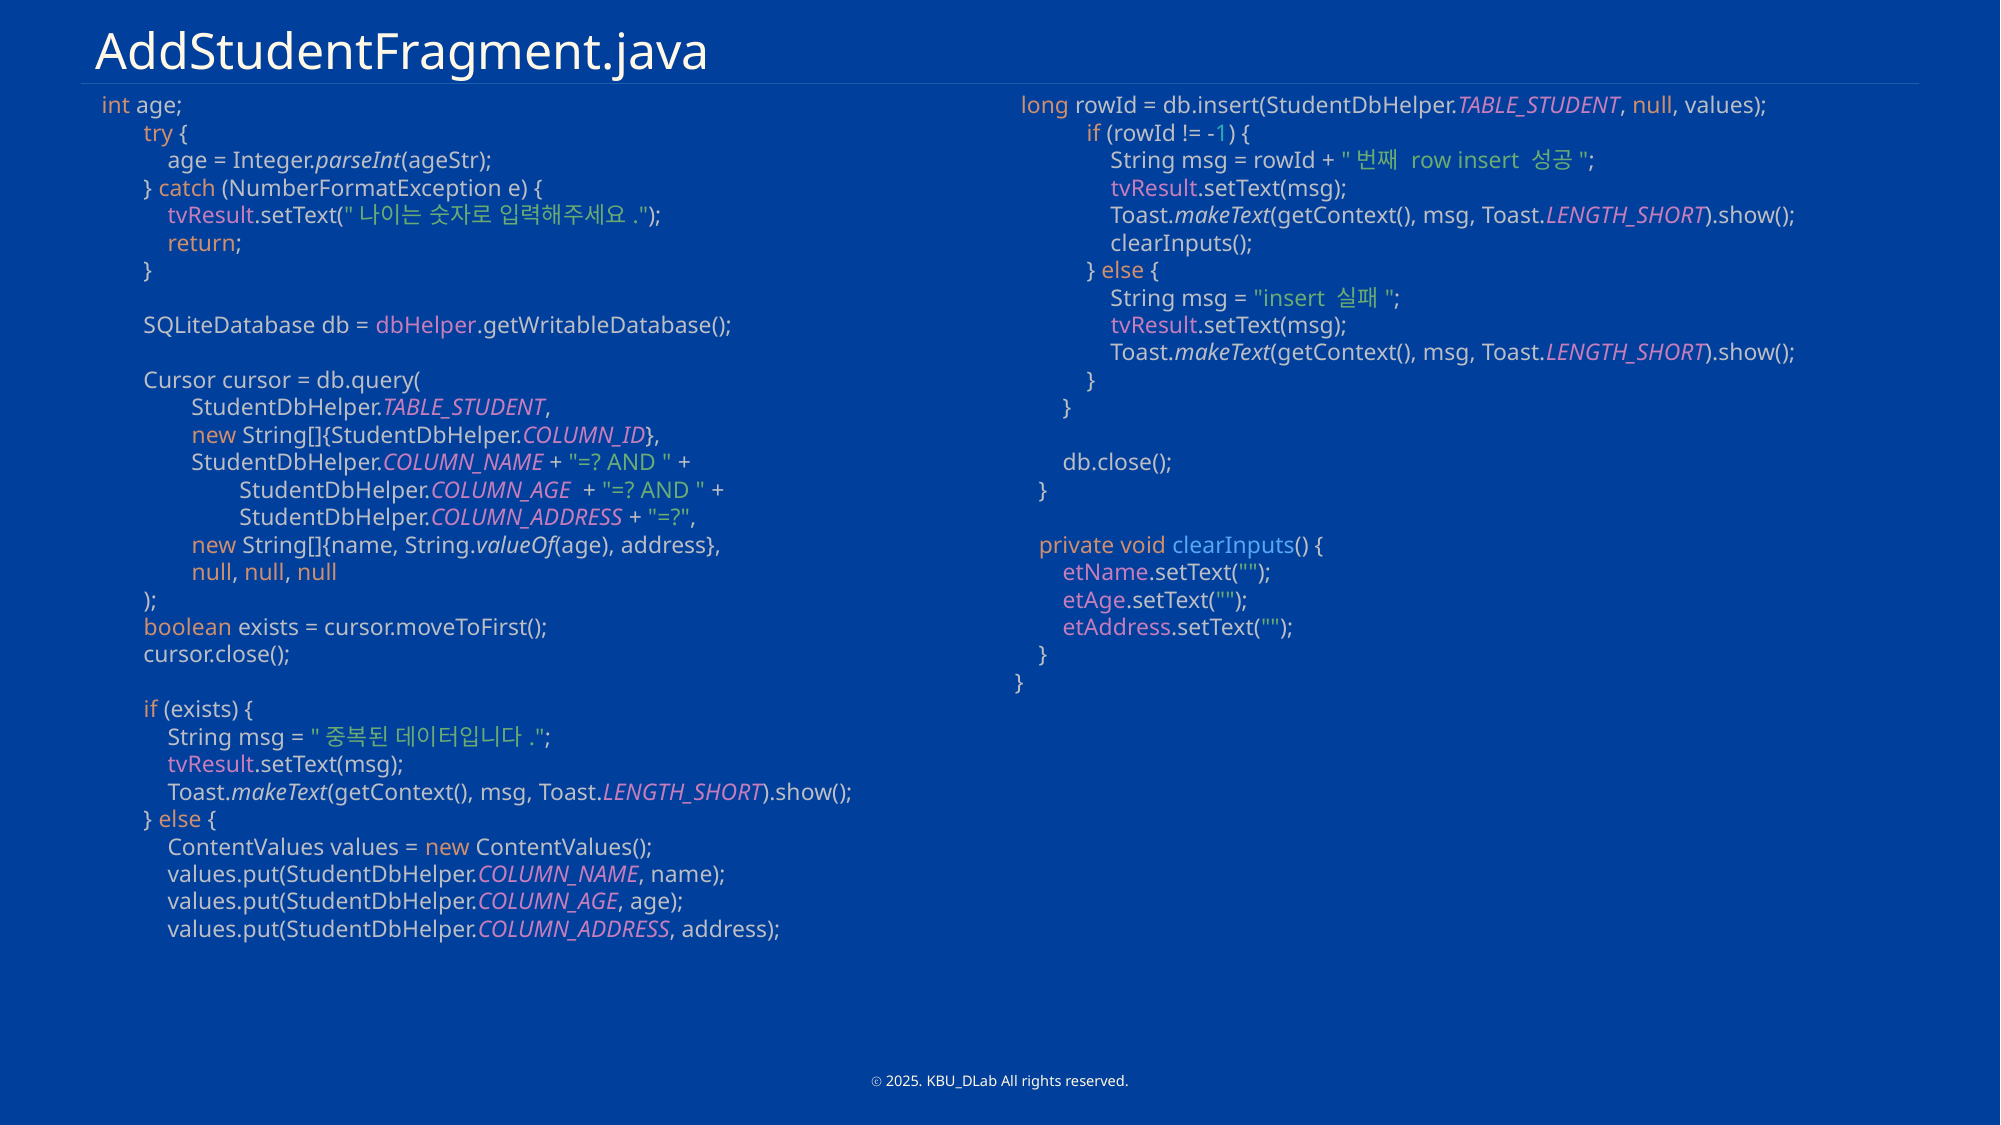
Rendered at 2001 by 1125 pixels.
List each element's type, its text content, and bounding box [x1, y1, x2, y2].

text_box AddStudentFragment.java [80, 0, 905, 83]
text_box long rowId = db.insert(StudentDbHelper.TABLE_STUDENT, null, values); if (rowId != -1) { String msg = rowId + "번째 row insert 성공"; tvResult.setText(msg); Toast.makeText(getContext(), msg, Toast.LENGTH_SHORT).show(); clearInputs(); } else { String msg = "insert 실패"; tvResult.setText(msg); Toast.makeText(getContext(), msg, Toast.LENGTH_SHORT).show(); } } db.close(); } private void clearInputs() { etName.setText(""); etAge.setText(""); etAddress.setText(""); } } [999, 84, 1919, 733]
text_box int age; try { age = Integer.parseInt(ageStr); } catch (NumberFormatException e) { tvResult.setText("나이는 숫자로 입력해주세요."); return; } SQLiteDatabase db = dbHelper.getWritableDatabase(); Cursor cursor = db.query( StudentDbHelper.TABLE_STUDENT, new String[]{StudentDbHelper.COLUMN_ID}, StudentDbHelper.COLUMN_NAME + "=? AND " + StudentDbHelper.COLUMN_AGE + "=? AND " + StudentDbHelper.COLUMN_ADDRESS + "=?", new String[]{name, String.valueOf(age), address}, null, null, null ); boolean exists = cursor.moveToFirst(); cursor.close(); if (exists) { String msg = "중복된 데이터입니다."; tvResult.setText(msg); Toast.makeText(getContext(), msg, Toast.LENGTH_SHORT).show(); } else { ContentValues values = new ContentValues(); values.put(StudentDbHelper.COLUMN_NAME, name); values.put(StudentDbHelper.COLUMN_AGE, age); values.put(StudentDbHelper.COLUMN_ADDRESS, address); [80, 84, 1000, 1010]
